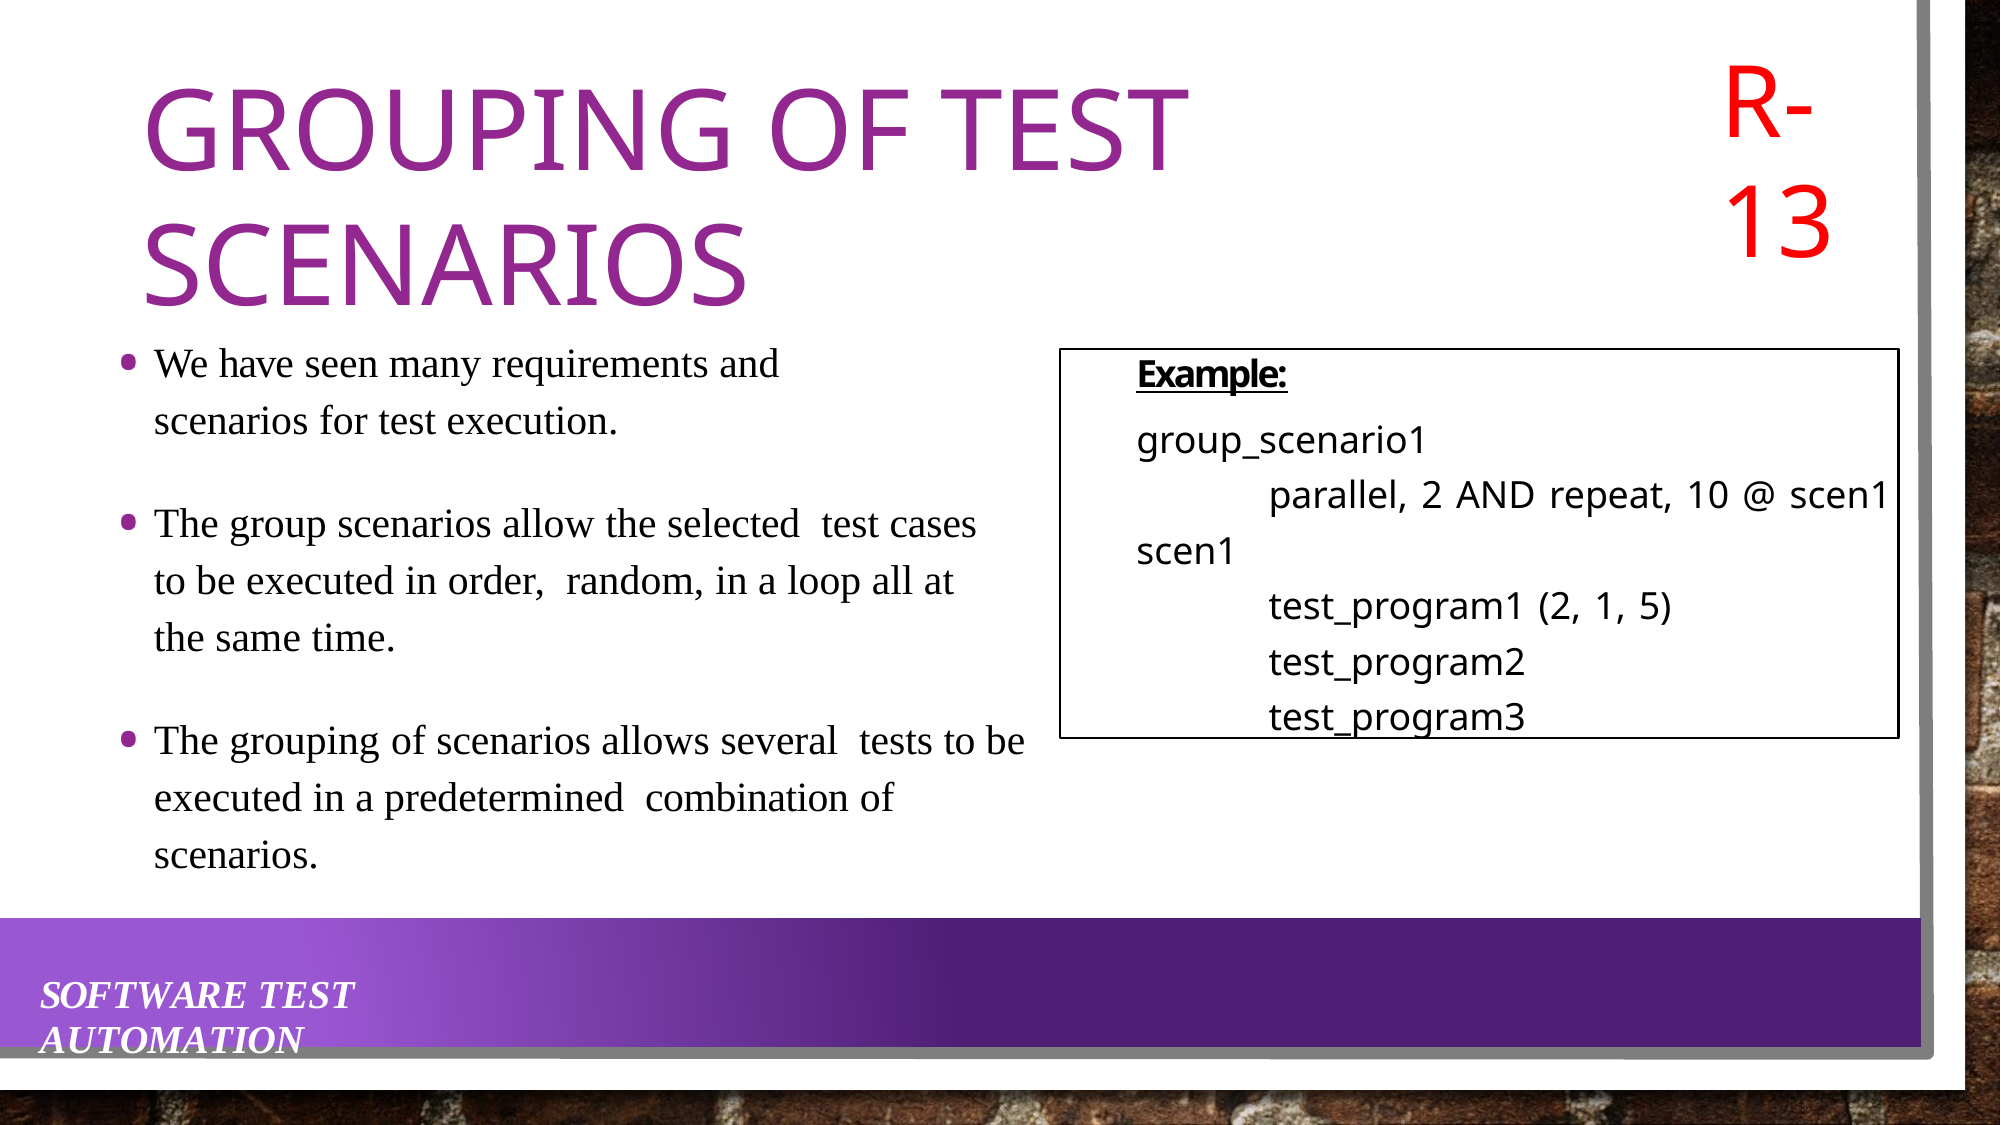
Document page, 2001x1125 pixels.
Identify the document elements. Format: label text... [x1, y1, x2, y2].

text_box Example: group_scenario1 parallel, 2 AND repeat, 10 @ scen1 scen1 test_program1 (2, 1, 5) test_program2 test_program3 [1059, 348, 1899, 739]
title R-13 [1718, 35, 1898, 278]
text_box We have seen many requirements and scenarios for test execution. The group scenarios allow the selected test cases to be executed in order, random, in a loop all at the same time. The grouping of scenarios allows several tests to be executed in a predetermined combination of scenarios. [114, 326, 1049, 877]
picture [0, 918, 1921, 1047]
text_box GROUPING OF TEST SCENARIOS [138, 56, 1474, 329]
picture [0, 0, 2000, 1125]
text_box SOFTWARE TEST AUTOMATION [37, 970, 610, 1062]
